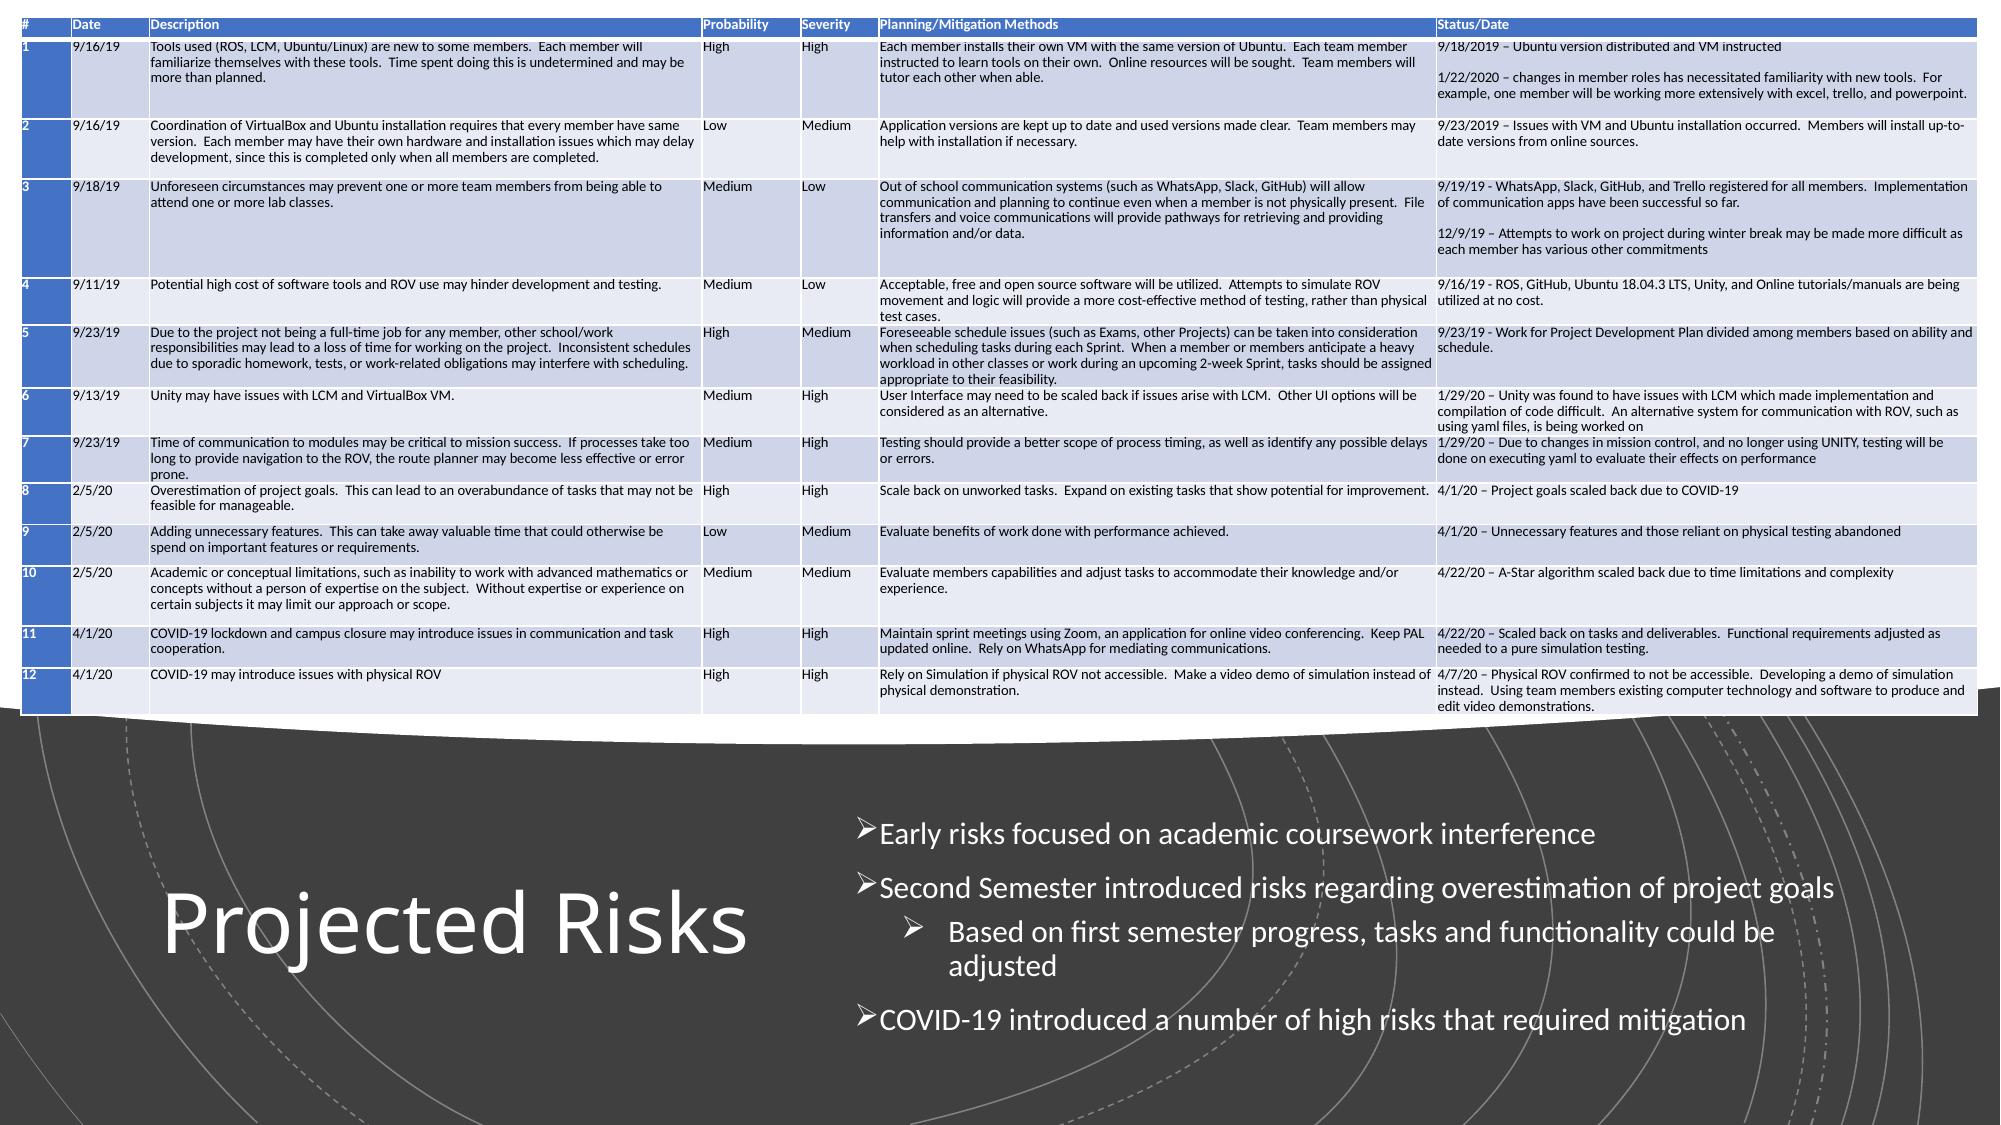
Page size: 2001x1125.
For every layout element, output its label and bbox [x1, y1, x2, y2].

text_box [0, 0, 1999, 1125]
